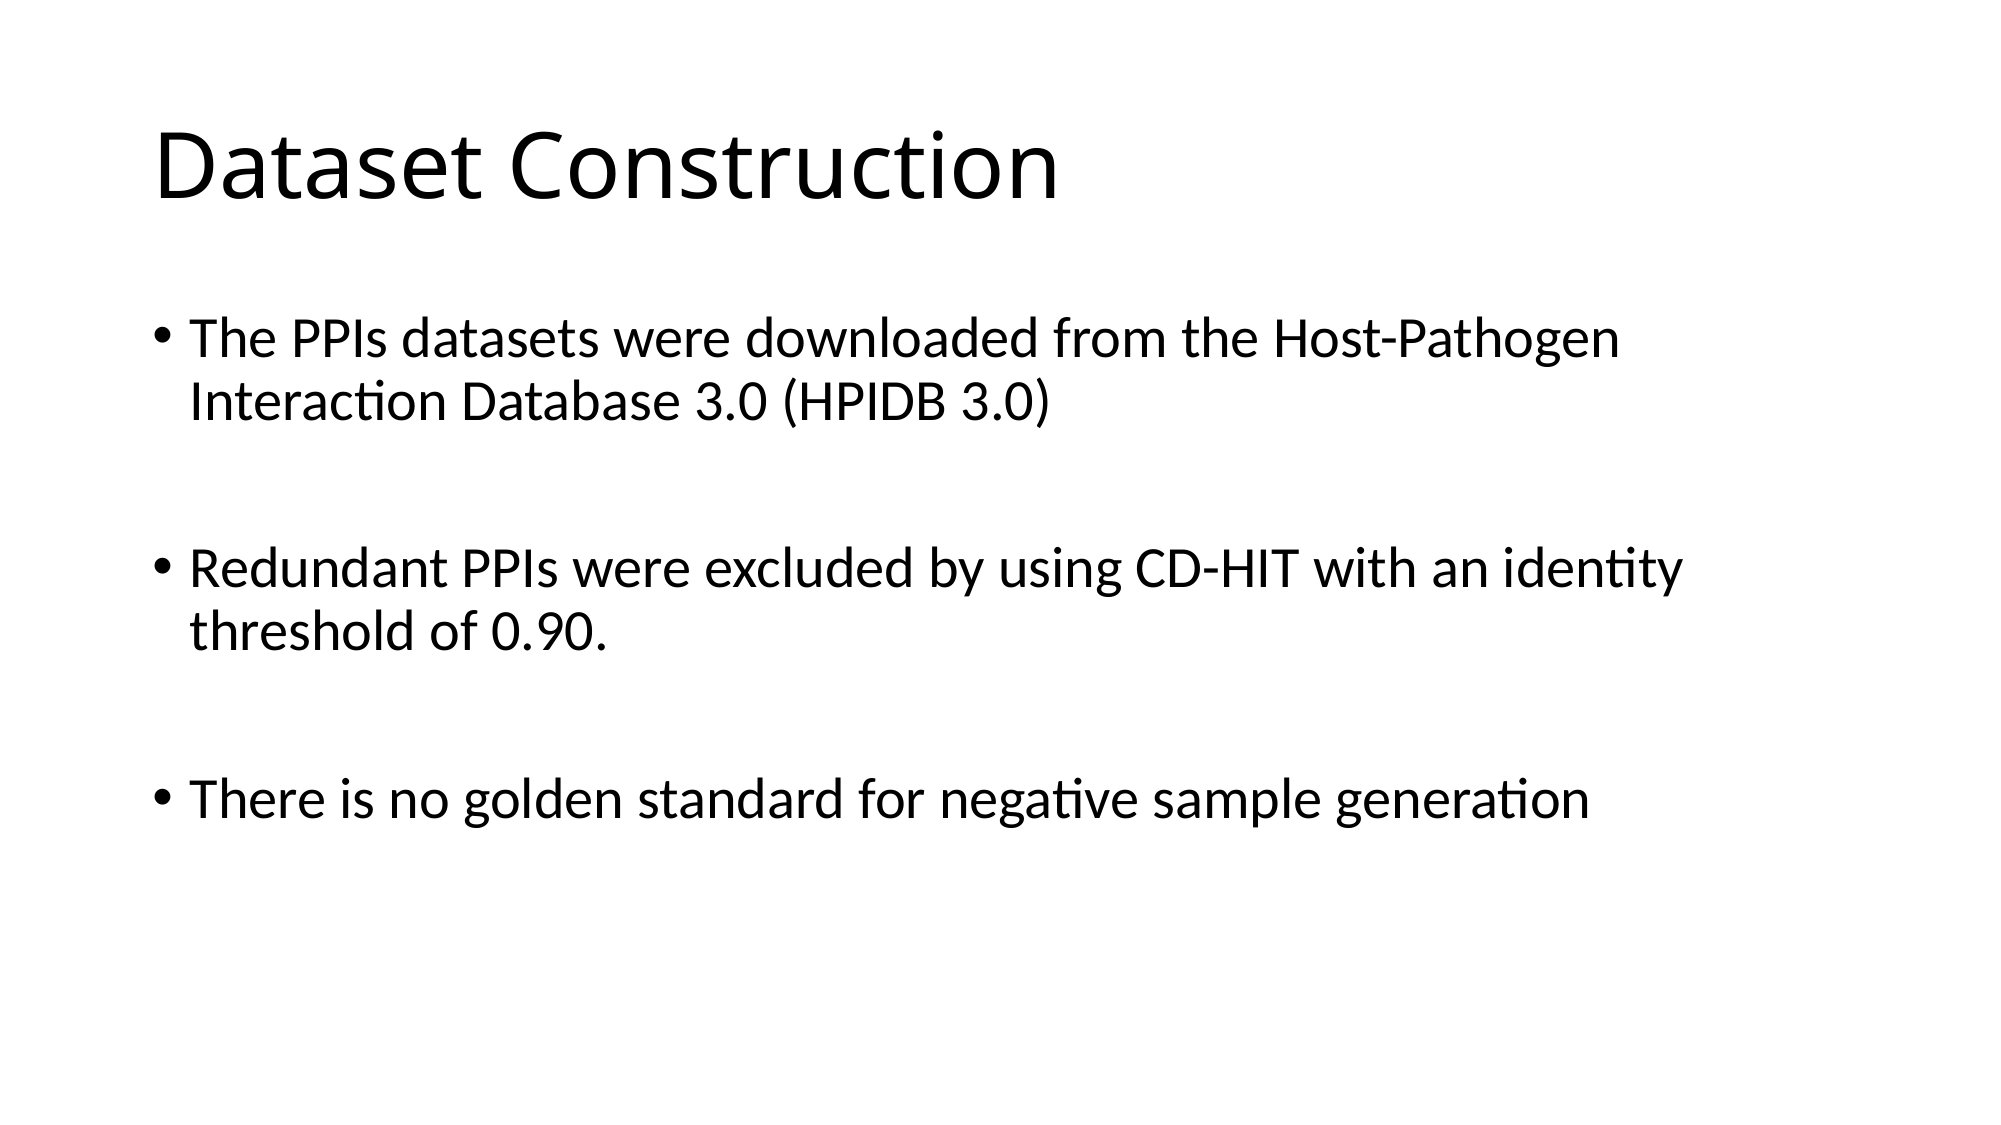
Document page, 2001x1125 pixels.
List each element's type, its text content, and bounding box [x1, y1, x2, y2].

list The PPIs datasets were downloaded from the Host-Pathogen Interaction Database 3.0 (HPIDB 3.0) Redundant PPIs were excluded by using CD-HIT with an identity threshold of 0.90. There is no golden standard for negative sample generation [137, 299, 1863, 1014]
title Dataset Construction [137, 59, 1863, 278]
